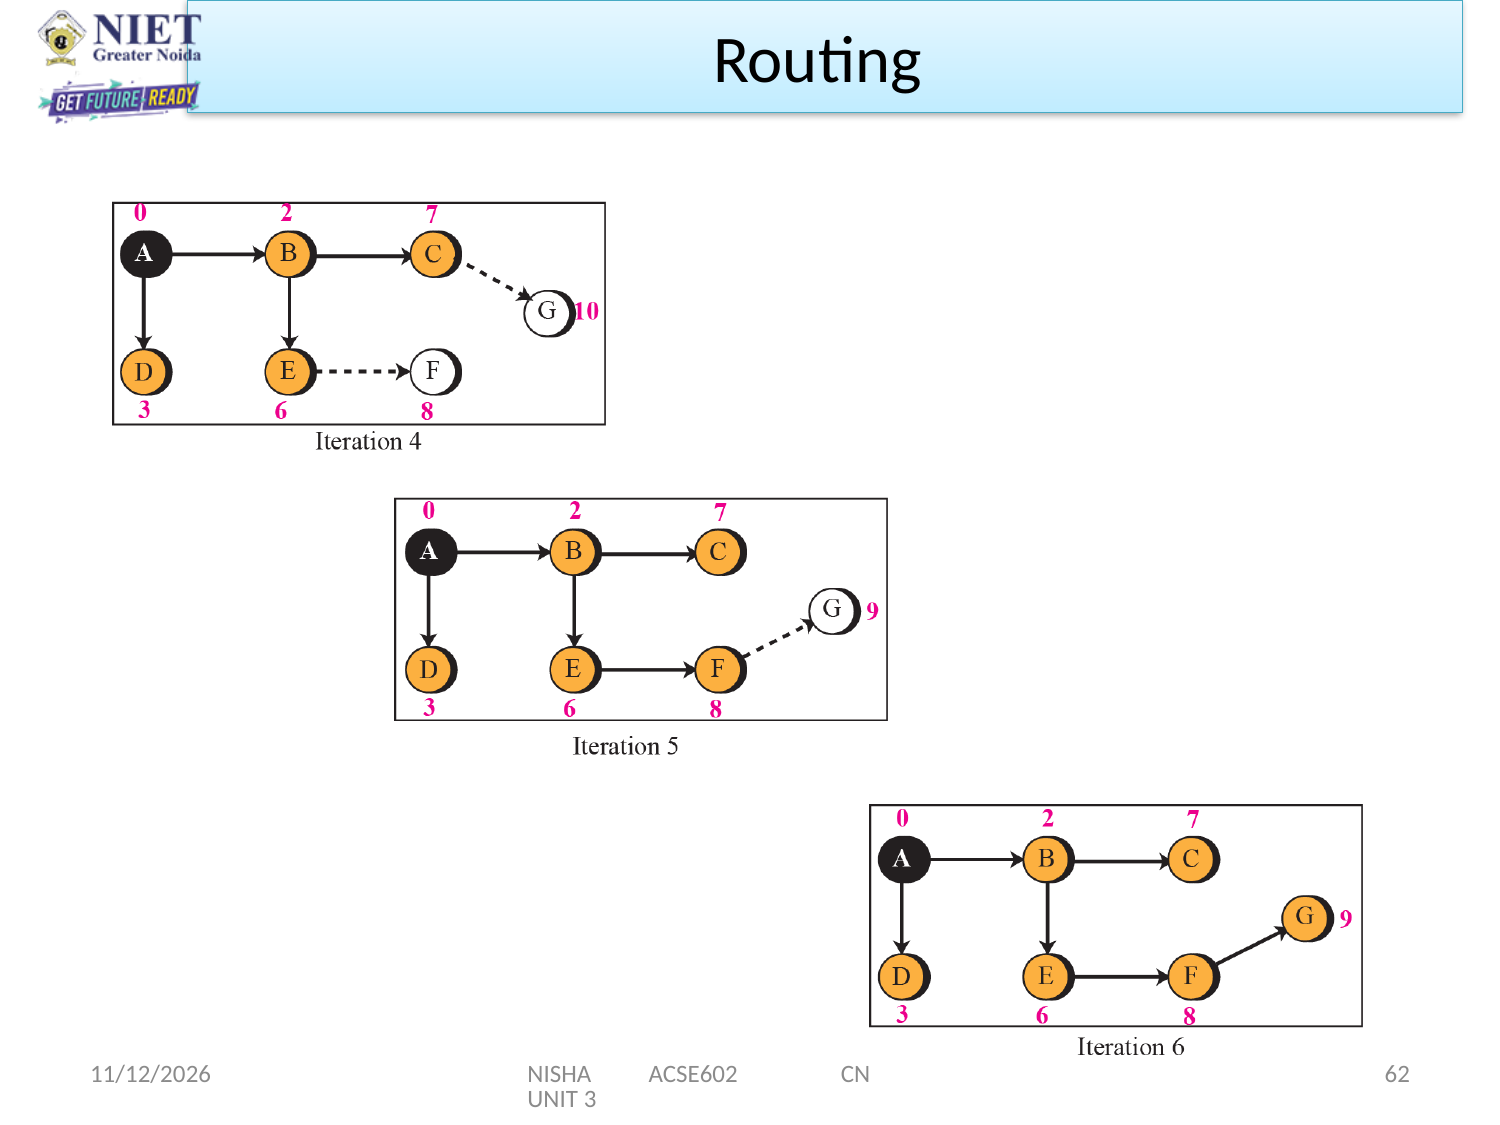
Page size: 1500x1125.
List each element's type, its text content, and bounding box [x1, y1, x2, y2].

footer NISHA ACSE602 CN UNIT 3 [512, 1042, 988, 1103]
picture [0, 0, 238, 135]
picture [112, 199, 606, 459]
slide_number 62 [1074, 1042, 1425, 1103]
picture [868, 803, 1363, 1063]
picture [393, 497, 888, 763]
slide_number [75, 1042, 425, 1103]
text_box Routing [238, 0, 1463, 113]
